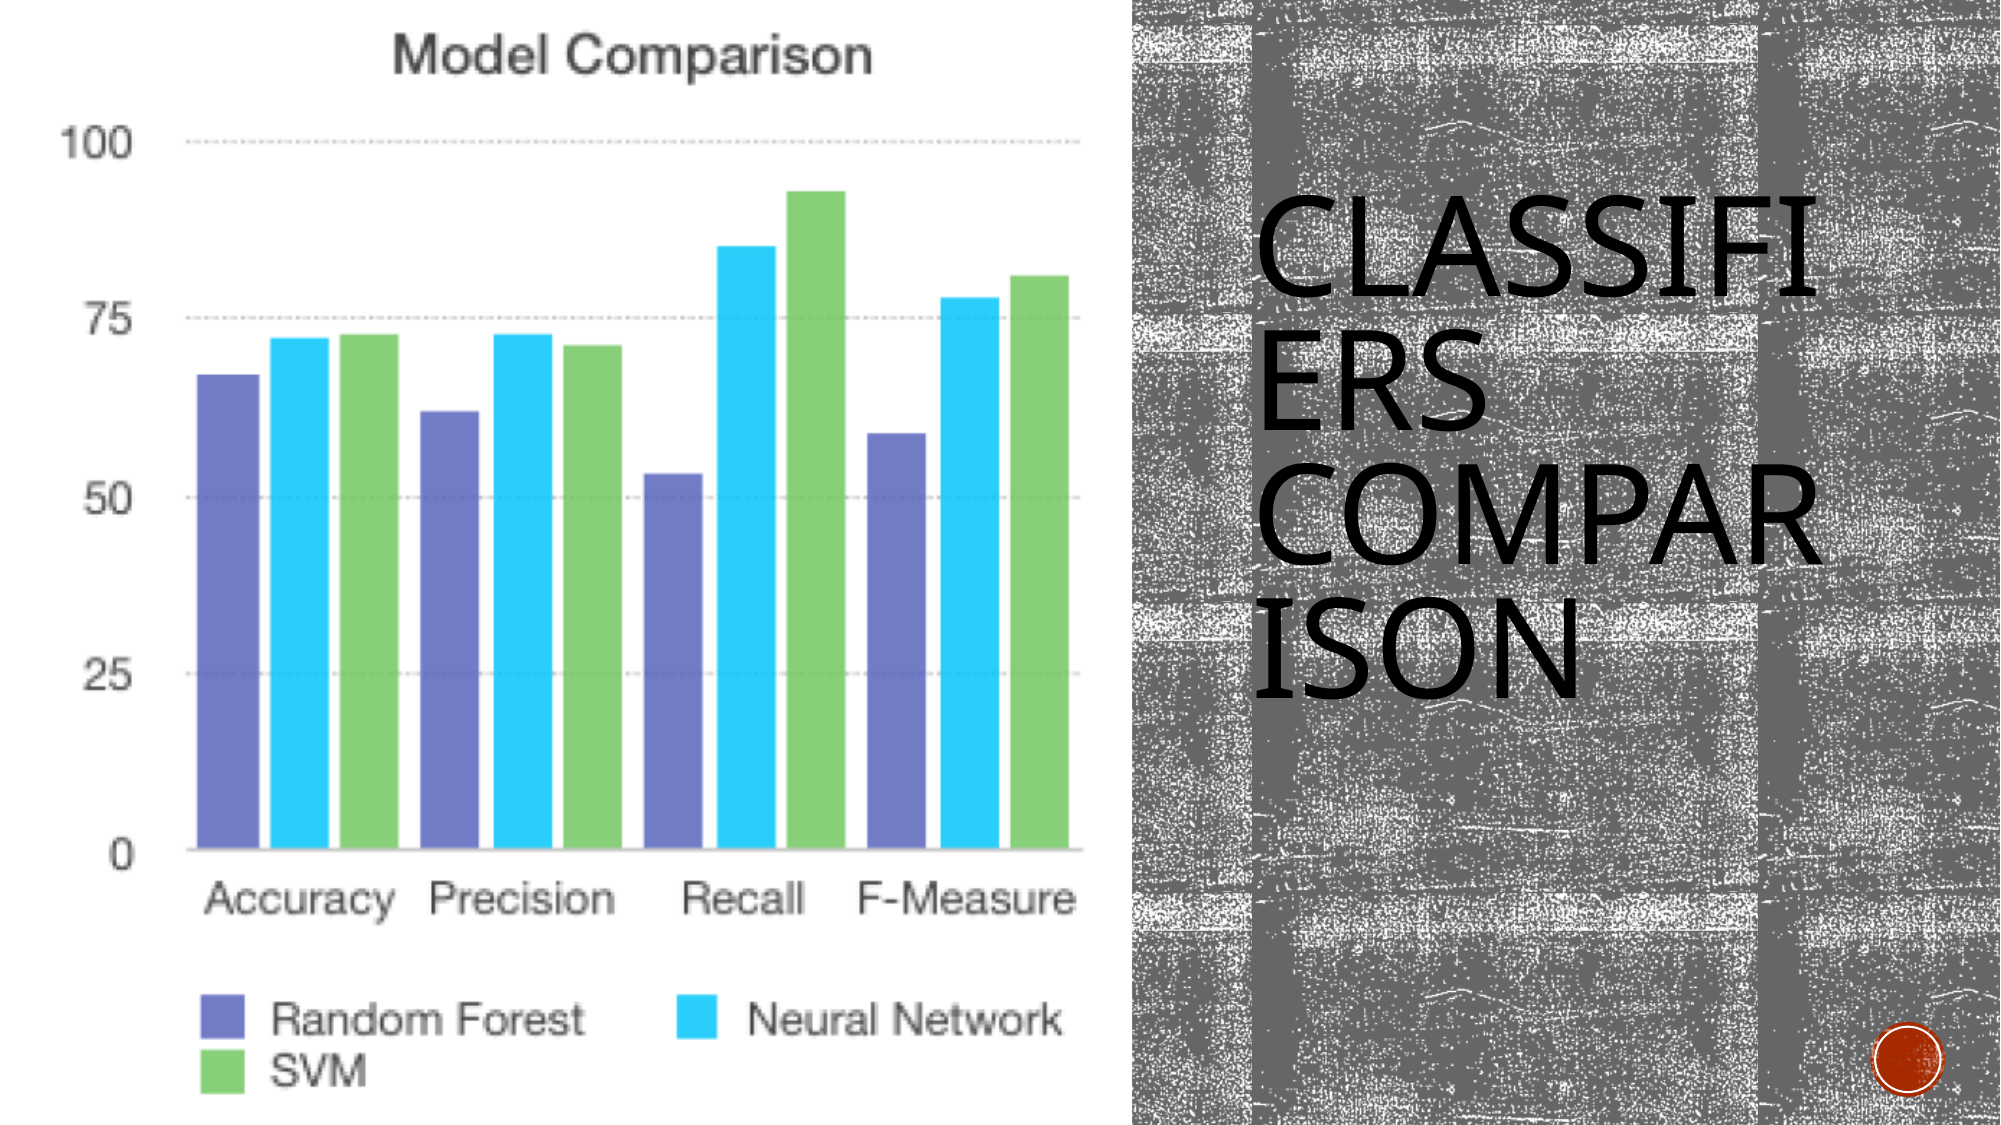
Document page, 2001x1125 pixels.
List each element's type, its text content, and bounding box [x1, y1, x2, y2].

text_box [1133, 0, 2000, 1125]
title Classifiers Comparison [1236, 115, 1876, 733]
picture [0, 0, 1133, 1125]
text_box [1872, 1024, 1944, 1096]
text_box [1585, 669, 1758, 843]
